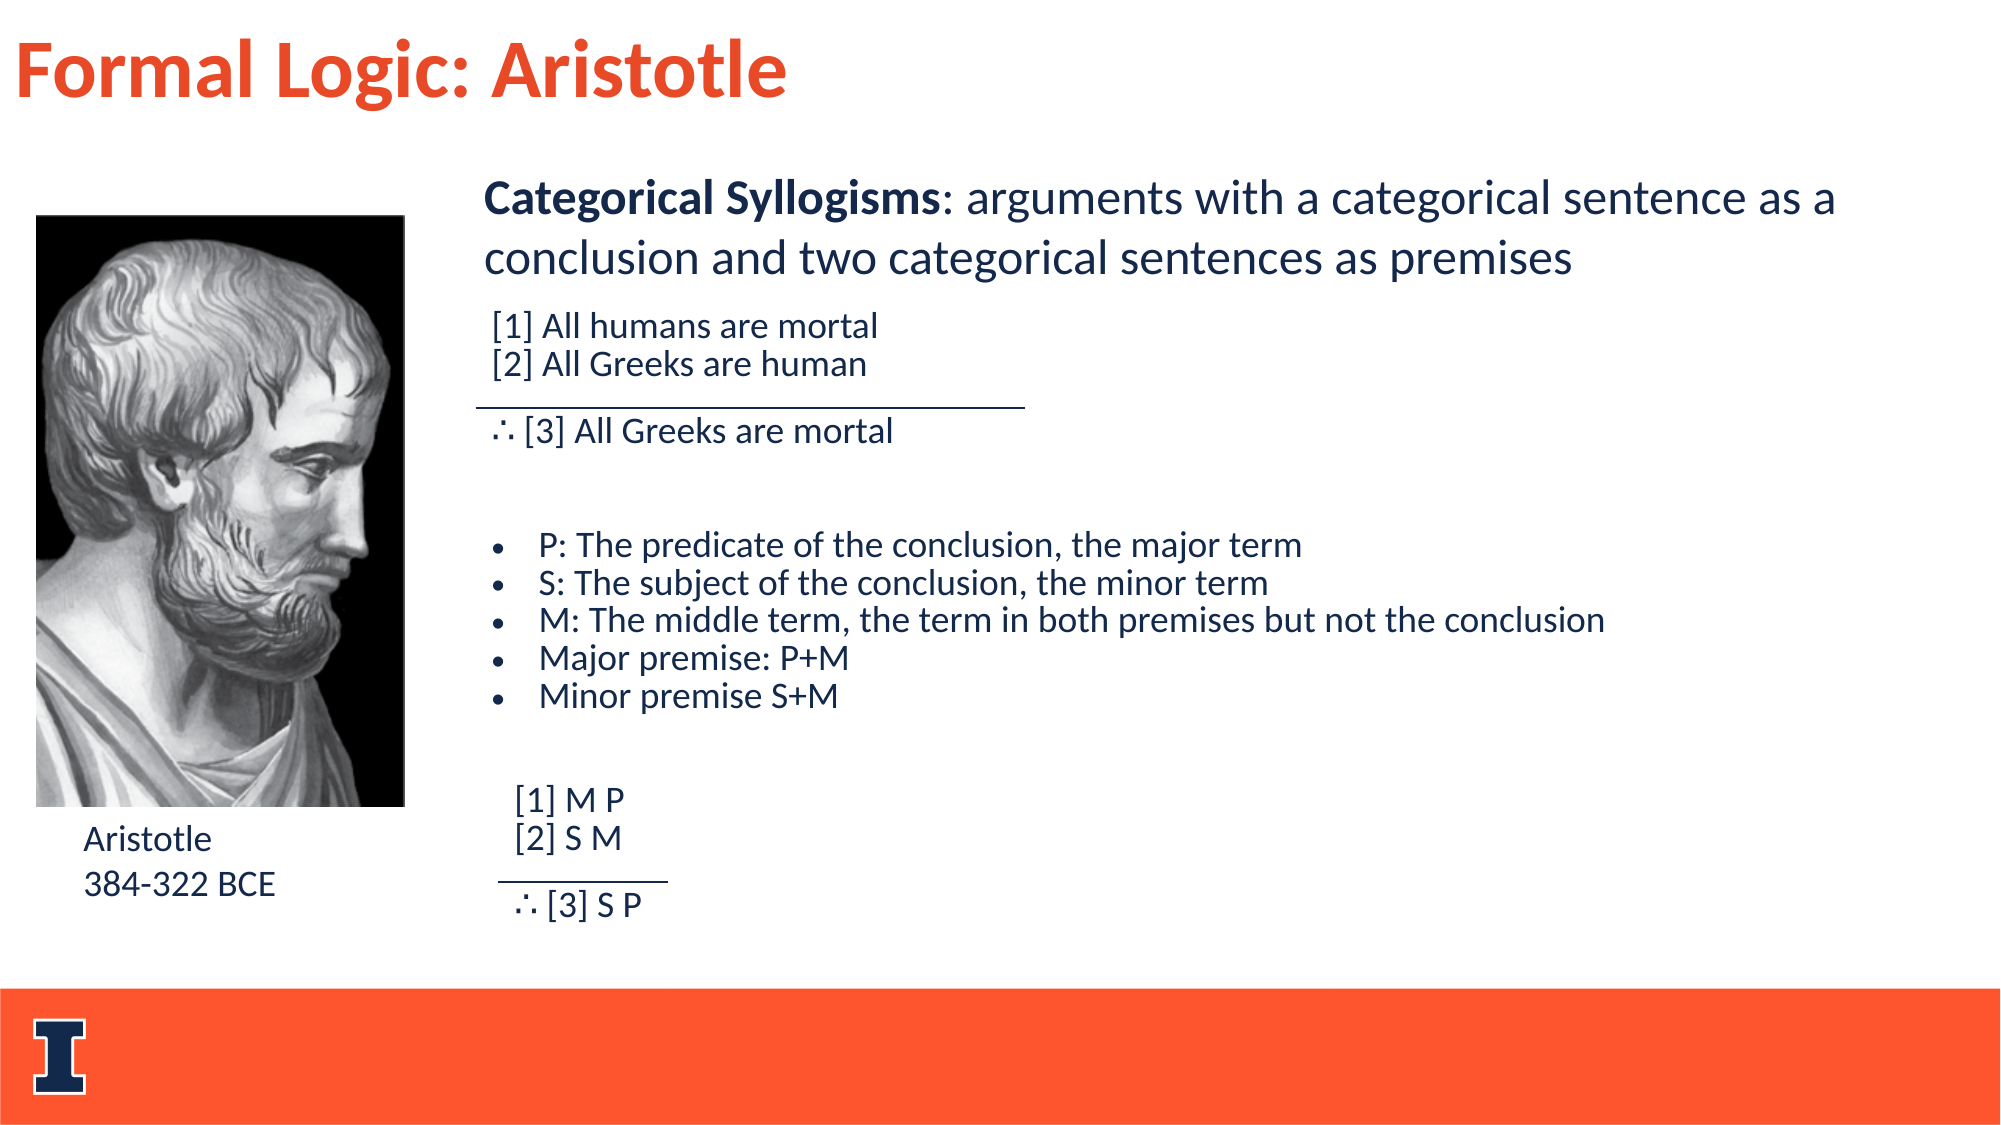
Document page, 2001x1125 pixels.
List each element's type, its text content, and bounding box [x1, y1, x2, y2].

text_box Formal Logic: Aristotle [0, 29, 1884, 121]
table_cell ∴ [3] S P [500, 883, 666, 942]
text_box Categorical Syllogisms: arguments with a categorical sentence as a conclusion and two categorical sentences as premises [469, 157, 1985, 292]
table_header [1] All humans are mortal [2] All Greeks are human [477, 304, 1023, 407]
table_header [1] M P [2] S M [500, 778, 666, 881]
text_box Aristotle 384-322 BCE [68, 807, 291, 912]
table_header P: The predicate of the conclusion, the major term S: The subject of the conclusion, the minor term M: The middle term, the term in both premises but not the conclusion Major premise: P+M Minor premise S+M [477, 522, 1884, 762]
table_cell ∴ [3] All Greeks are mortal [477, 409, 1023, 468]
picture [0, 0, 2001, 1125]
